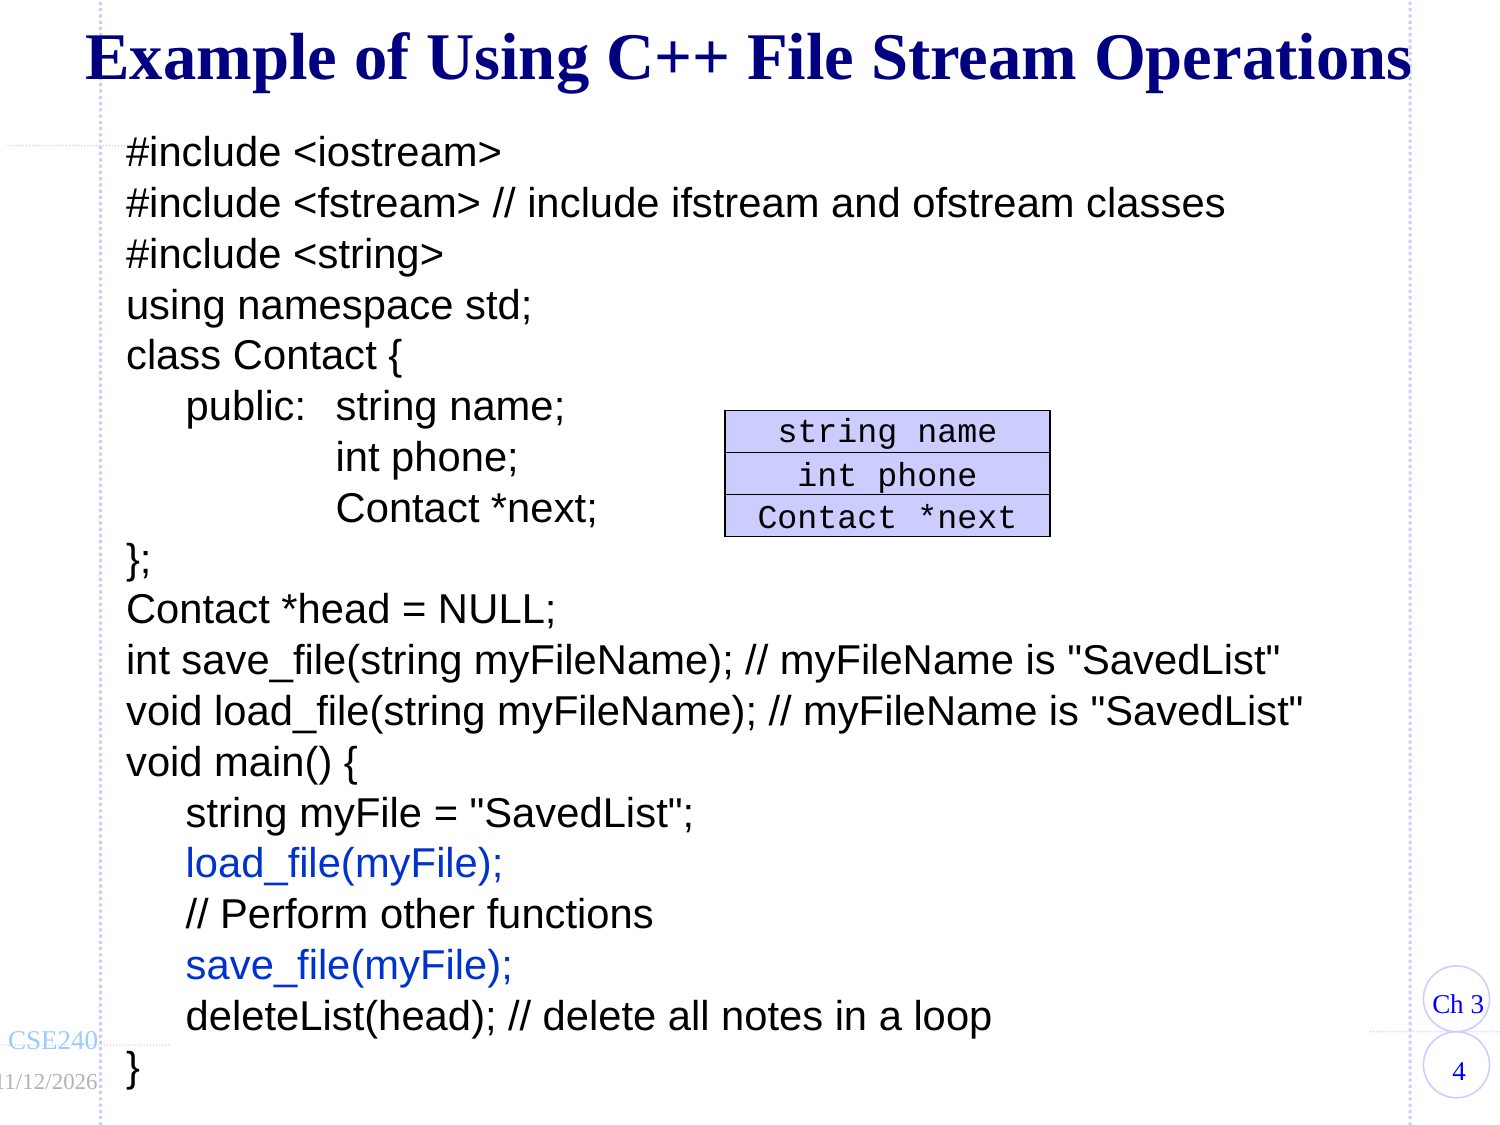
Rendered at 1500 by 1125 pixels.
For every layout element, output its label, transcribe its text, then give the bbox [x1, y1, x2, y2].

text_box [724, 410, 1051, 537]
list #include <iostream> #include <fstream> // include ifstream and ofstream classes #include <string> using namespace std; class Contact { public: string name; int phone; Contact *next; }; Contact *head = NULL; int save_file(string myFileName); // myFileName is "SavedList" void load_file(string myFileName); // myFileName is "SavedList" void main() { string myFile = "SavedList"; load_file(myFile); // Perform other functions save_file(myFile); deleteList(head); // delete all notes in a loop } [110, 125, 1391, 948]
title Example of Using C++ File Stream Operations [0, 12, 1500, 105]
